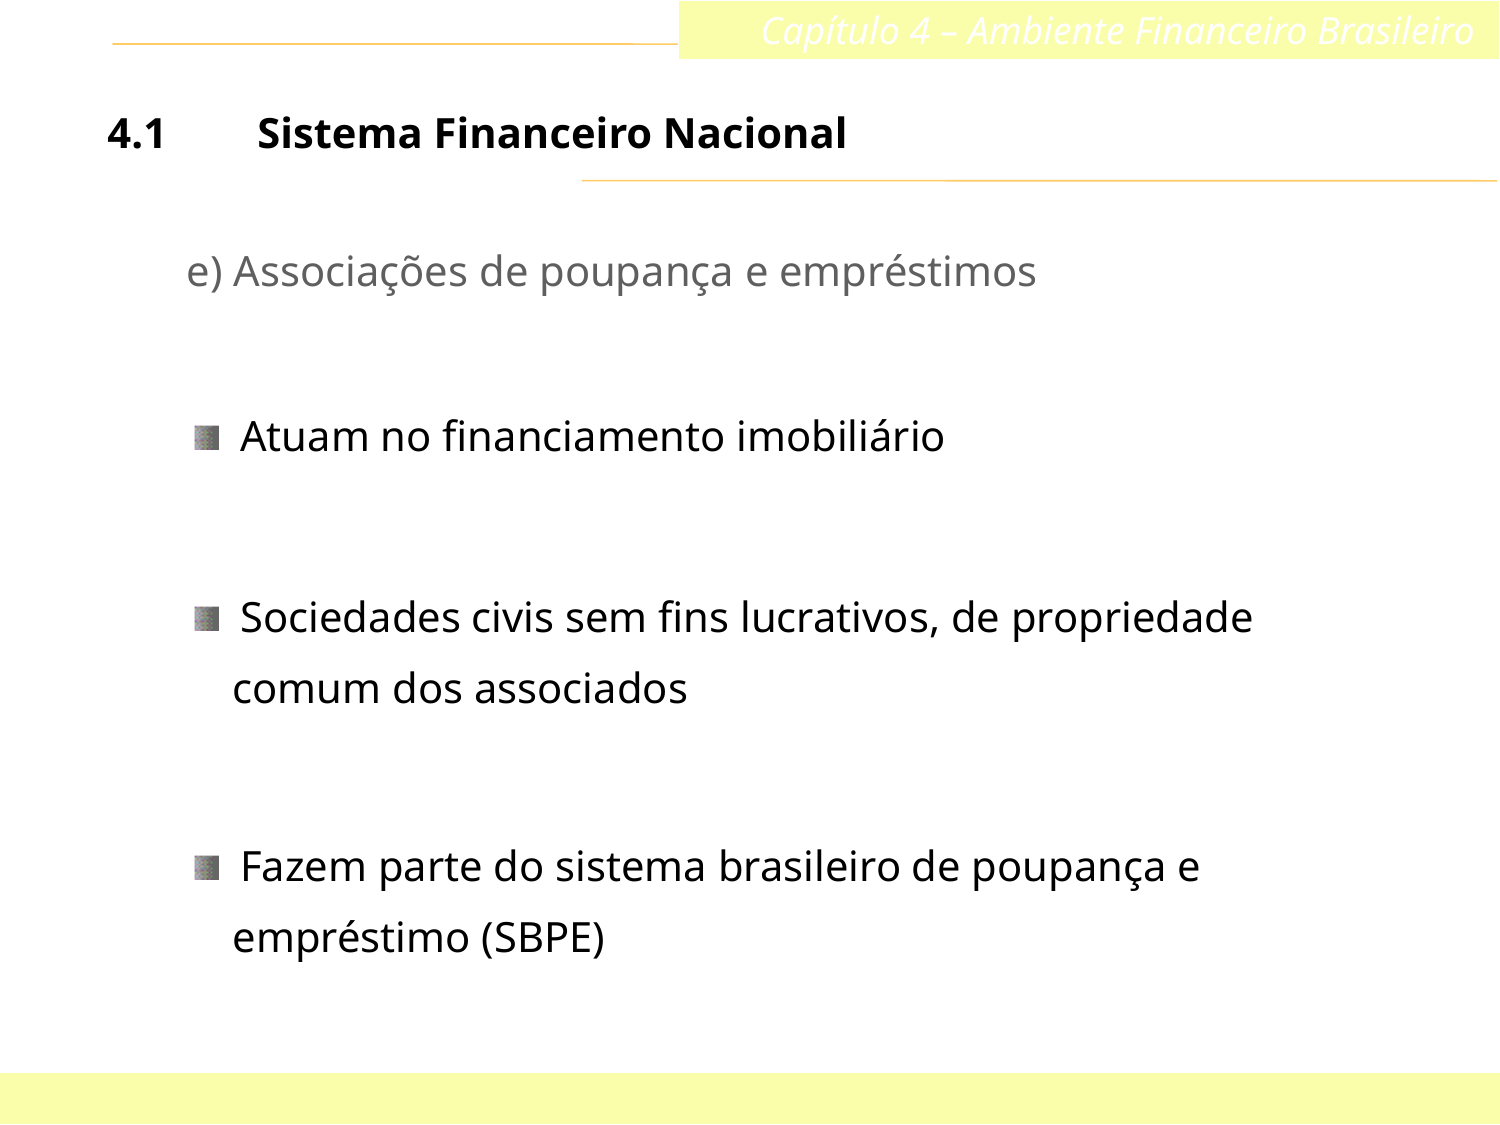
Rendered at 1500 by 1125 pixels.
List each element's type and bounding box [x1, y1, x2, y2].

text_box [0, 0, 1500, 1125]
